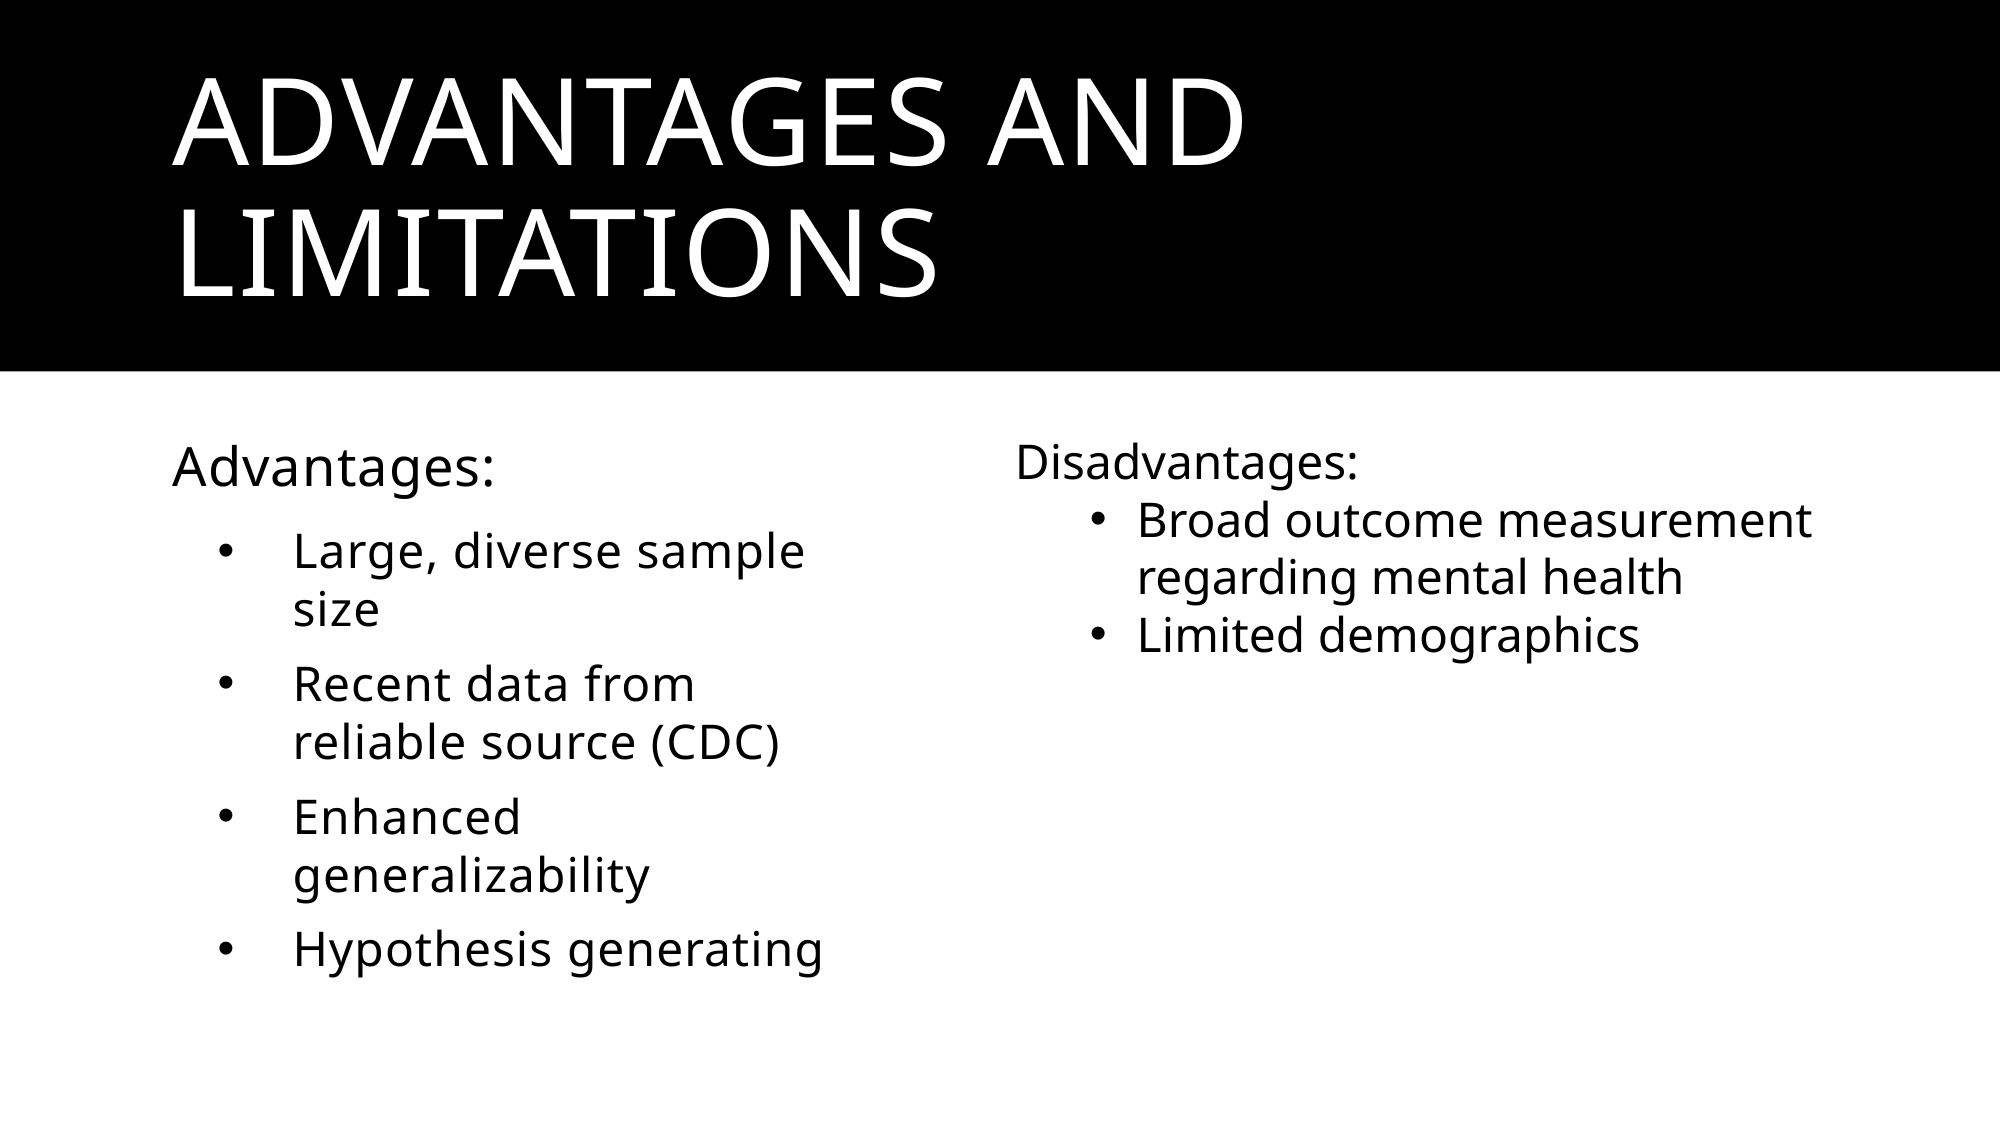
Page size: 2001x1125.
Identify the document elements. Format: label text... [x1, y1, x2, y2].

text_box Disadvantages: Broad outcome measurement regarding mental health Limited demographics [999, 424, 1962, 669]
title advantages and limitations [157, 52, 1842, 332]
list Advantages: Large, diverse sample size Recent data from reliable source (CDC) Enhanced generalizability Hypothesis generating [157, 424, 898, 1014]
